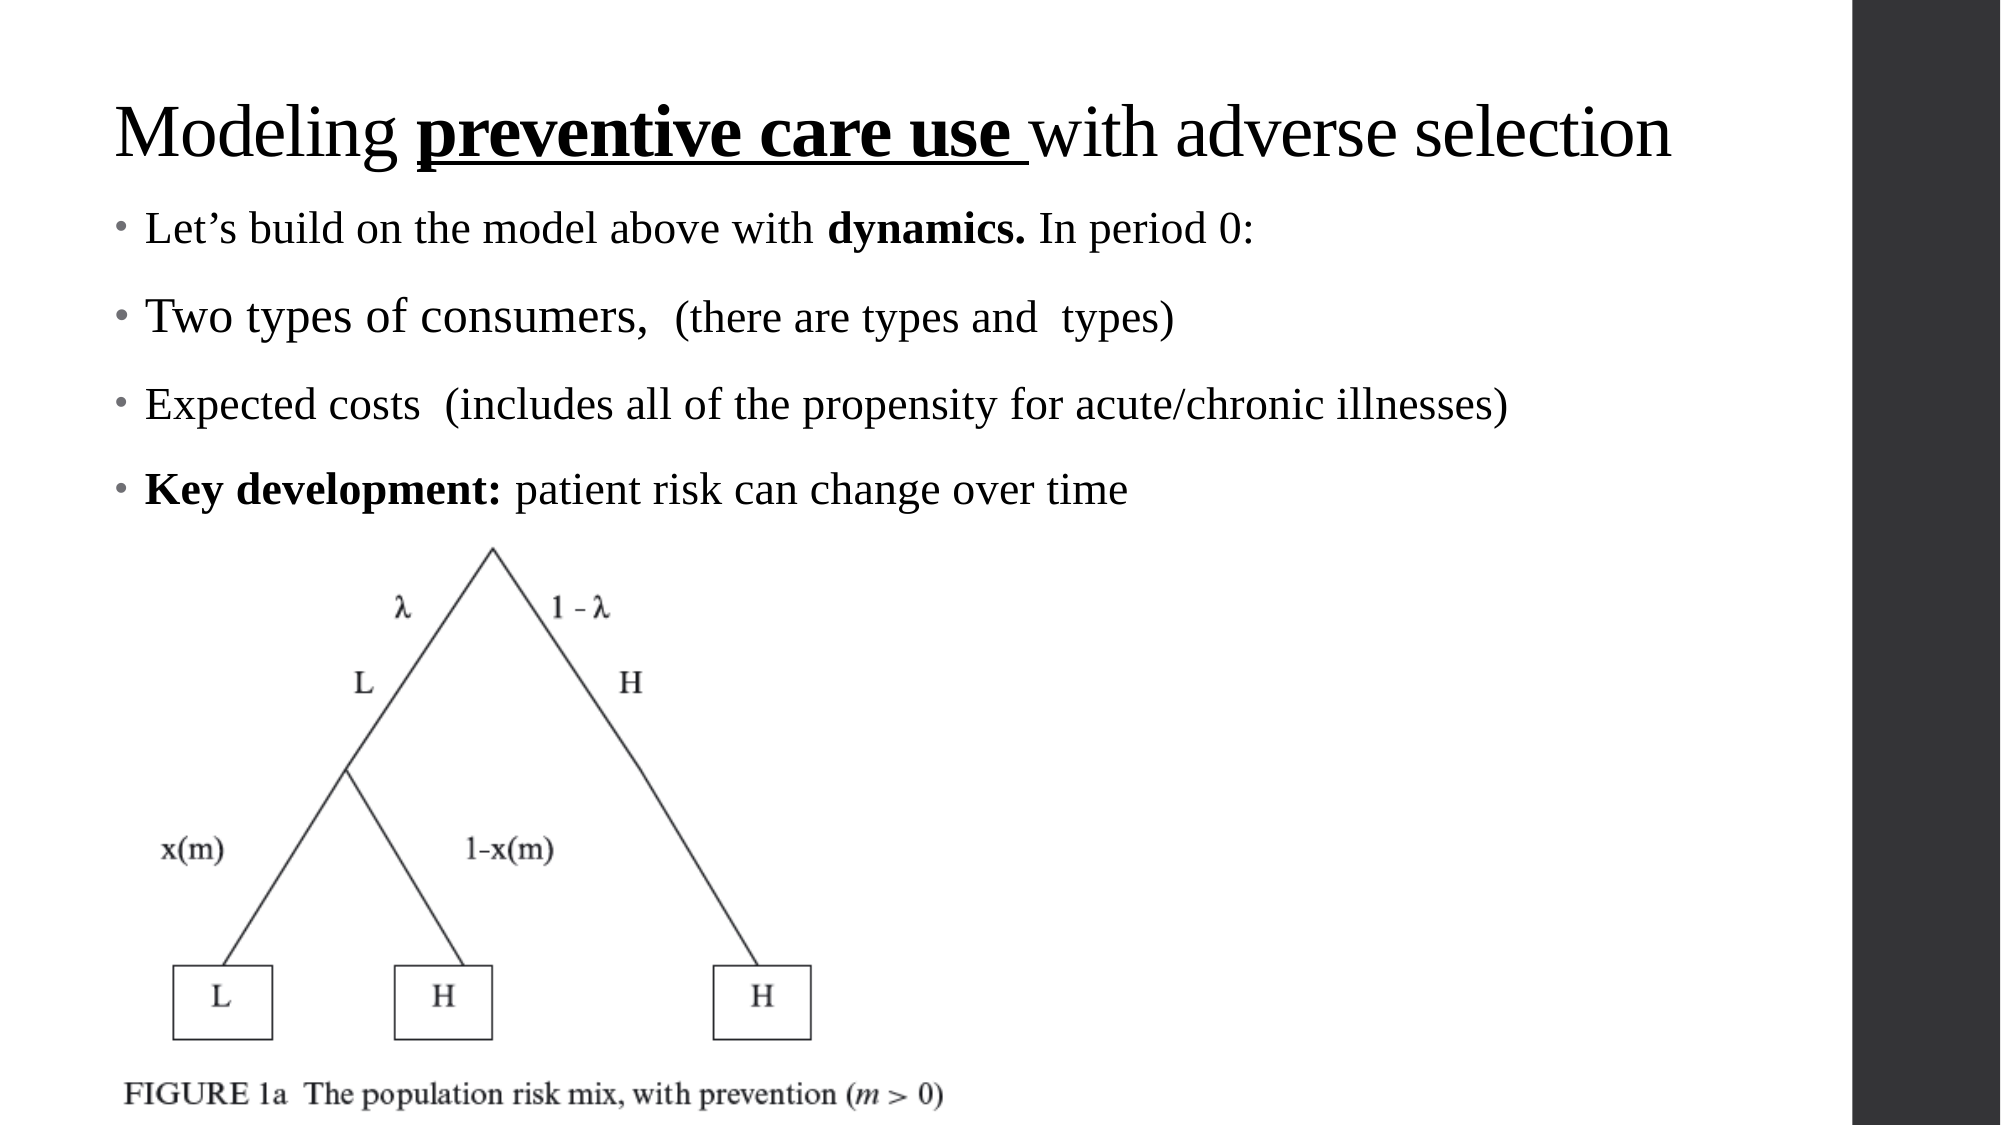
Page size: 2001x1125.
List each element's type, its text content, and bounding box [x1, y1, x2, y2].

title Modeling preventive care use with adverse selection [99, 50, 1813, 181]
picture [99, 529, 1001, 1125]
